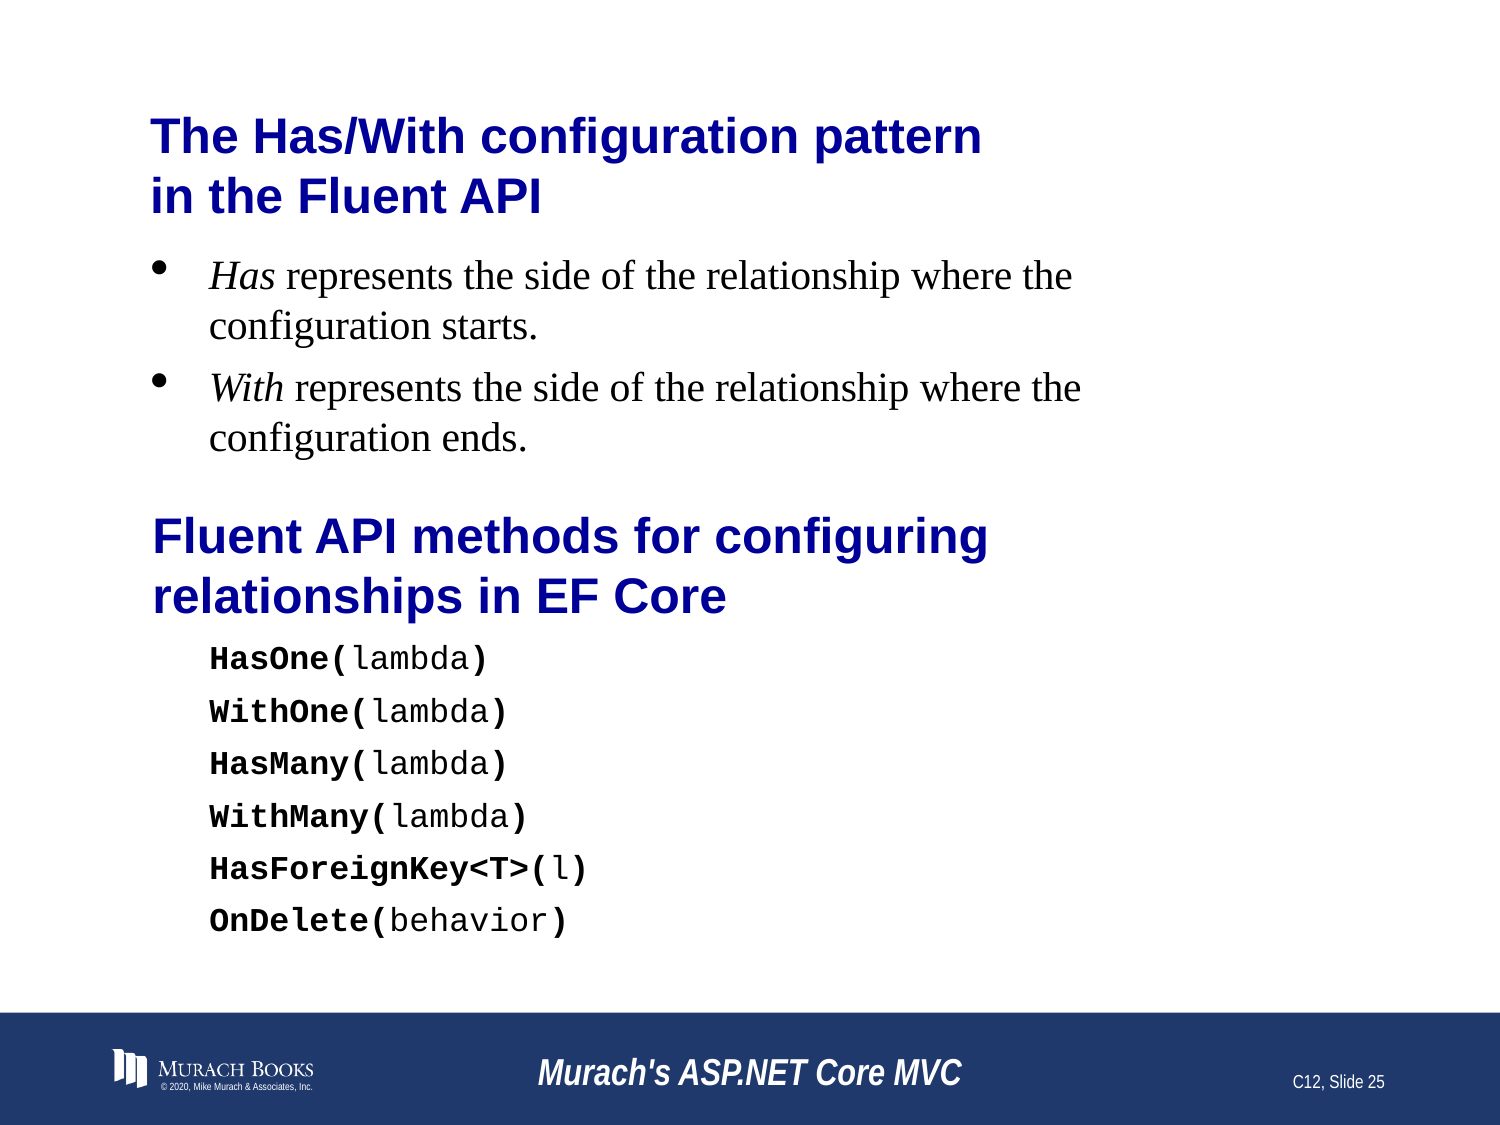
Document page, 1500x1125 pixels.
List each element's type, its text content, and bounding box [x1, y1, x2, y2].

title The Has/With configuration pattern in the Fluent API [150, 102, 1350, 224]
slide_number C12, Slide 25 [1087, 1025, 1400, 1100]
footer © 2020, Mike Murach & Associates, Inc. [12, 1025, 463, 1100]
slide_number Murach's ASP.NET Core MVC [463, 1025, 1050, 1100]
list Has represents the side of the relationship where the configuration starts. With represents the side of the relationship where the configuration ends. Fluent API methods for configuring relationships in EF Core HasOne(lambda) WithOne(lambda) HasMany(lambda) WithMany(lambda) HasForeignKey<T>(l) OnDelete(behavior) [137, 239, 1350, 978]
